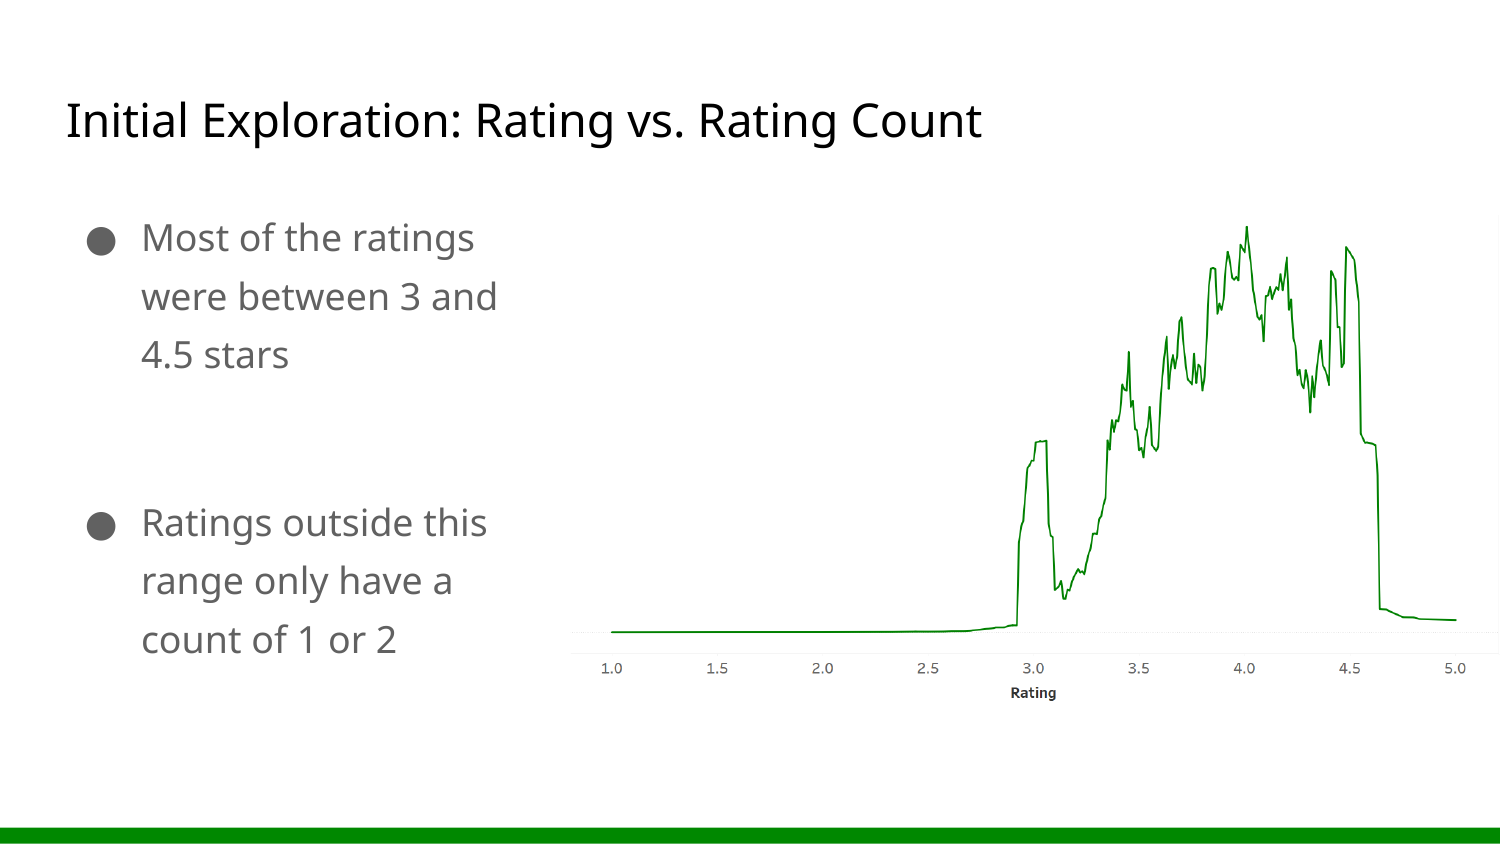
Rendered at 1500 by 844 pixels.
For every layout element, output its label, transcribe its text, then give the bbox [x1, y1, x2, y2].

title Initial Exploration: Rating vs. Rating Count [51, 72, 1449, 167]
picture [570, 215, 1500, 707]
list Most of the ratings were between 3 and 4.5 stars Ratings outside this range only have a count of 1 or 2 [51, 189, 571, 750]
